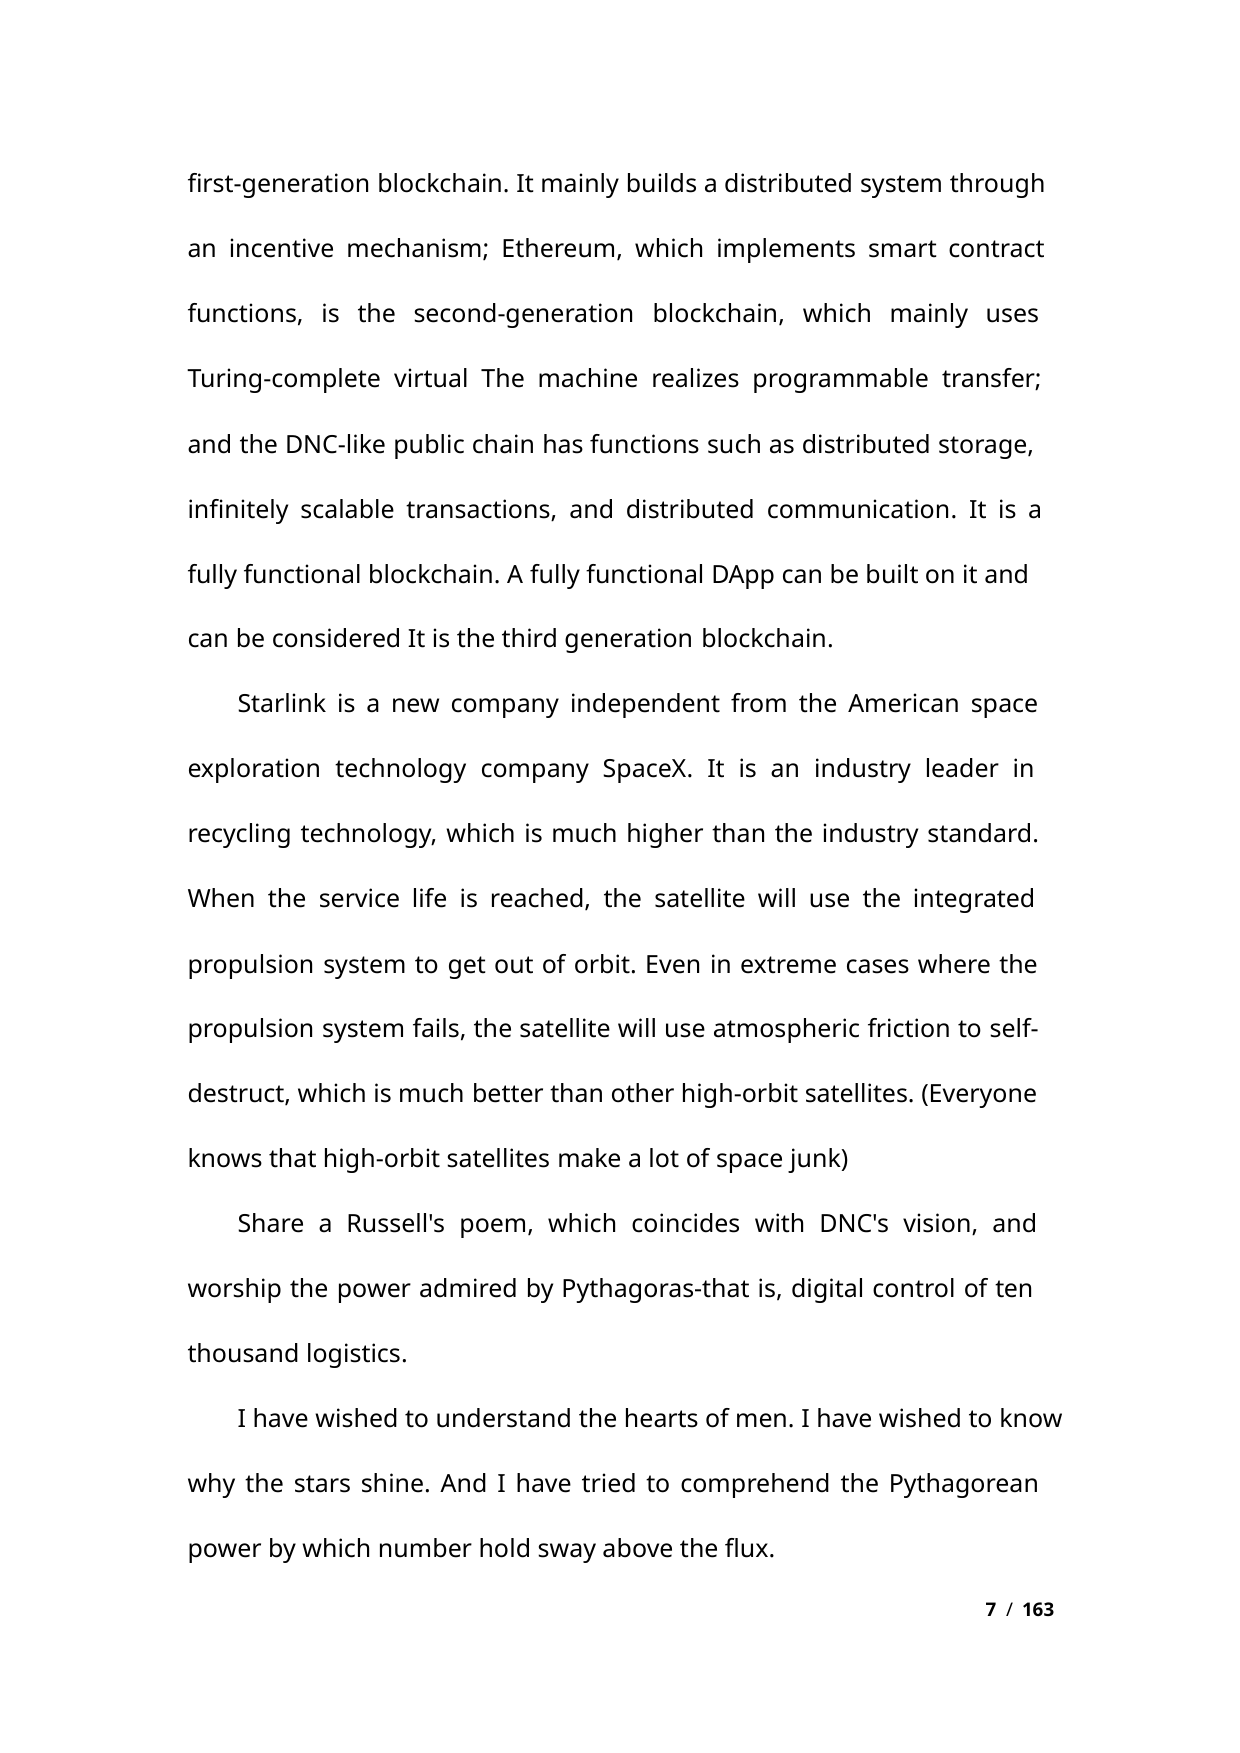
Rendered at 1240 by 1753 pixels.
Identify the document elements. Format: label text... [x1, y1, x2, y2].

text_box 7 / 163 [985, 1601, 1082, 1621]
text_box I have wished to understand the hearts of men. I have wished to know why the stars shine. And I have tried to comprehend the Pythagorean [187, 1399, 1183, 1498]
text_box power by which number hold sway above the flux. [187, 1529, 879, 1563]
text_box Starlink is a new company independent from the American space exploration technology company SpaceX. It is an industry leader in recycling technology, which is much higher than the industry standard. When the service life is reached, the satellite will use the integrated propulsion system to get out of orbit. Even in extreme cases where the propulsion system fails, the satellite will use atmospheric friction to self- destruct, which is much better than other high-orbit satellites. (Everyone knows that high-orbit satellites make a lot of space junk) [187, 684, 1184, 1173]
text_box Share a Russell's poem, which coincides with DNC's vision, and worship the power admired by Pythagoras-that is, digital control of ten thousand logistics. [187, 1204, 1183, 1368]
text_box first-generation blockchain. It mainly builds a distributed system through an incentive mechanism; Ethereum, which implements smart contract functions, is the second-generation blockchain, which mainly uses Turing-complete virtual The machine realizes programmable transfer; and the DNC-like public chain has functions such as distributed storage, infinitely scalable transactions, and distributed communication. It is a fully functional blockchain. A fully functional DApp can be built on it and can be considered It is the third generation blockchain. [187, 164, 1183, 654]
